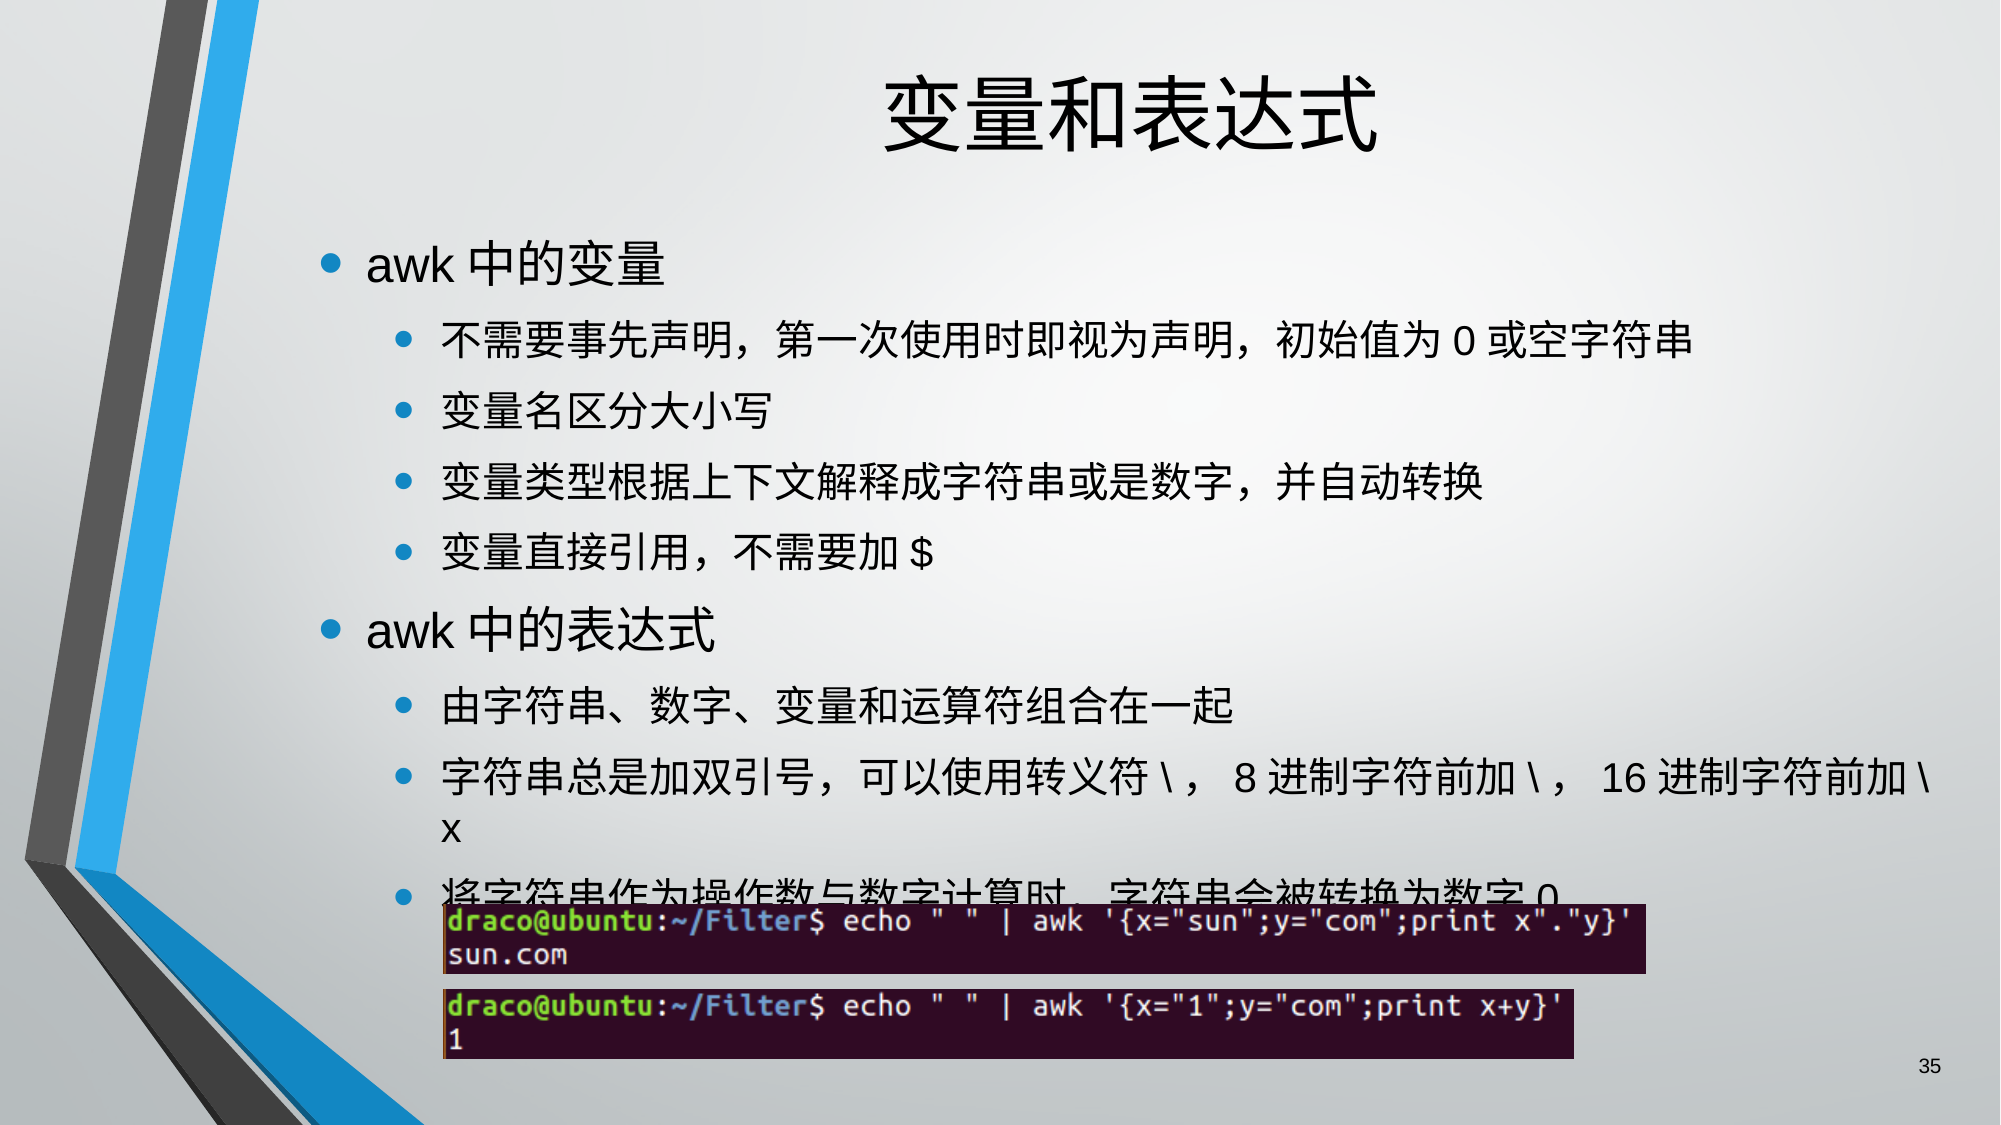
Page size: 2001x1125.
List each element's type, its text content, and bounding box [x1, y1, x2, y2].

slide_number 35 [1866, 1034, 1957, 1095]
list awk中的变量 不需要事先声明，第一次使用时即视为声明，初始值为0或空字符串 变量名区分大小写 变量类型根据上下文解释成字符串或是数字，并自动转换 变量直接引用，不需要加$ awk中的表达式 由字符串、数字、变量和运算符组合在一起 字符串总是加双引号，可以使用转义符\，8进制字符前加\，16进制字符前加\x 将字符串作为操作数与数字计算时，字符串会被转换为数字0 [304, 202, 1957, 1014]
picture [443, 904, 1646, 974]
title 变量和表达式 [304, 38, 1957, 187]
picture [443, 989, 1574, 1059]
